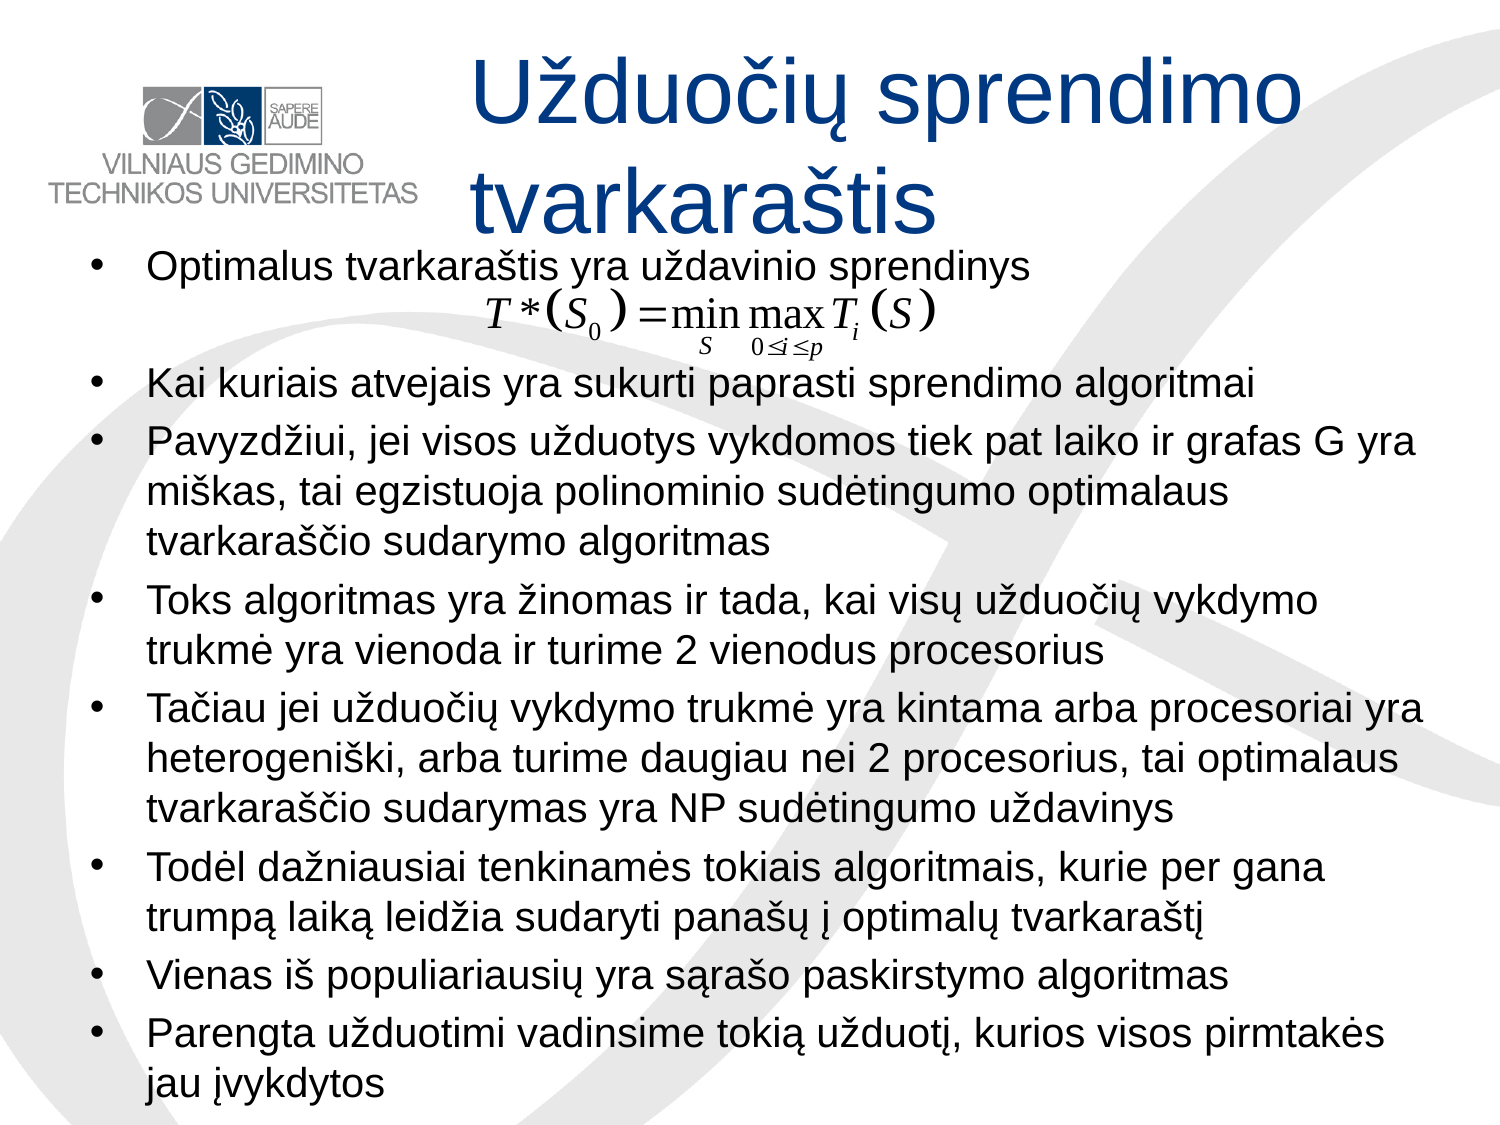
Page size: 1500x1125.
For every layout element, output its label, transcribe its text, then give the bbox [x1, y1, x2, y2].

picture [0, 0, 1500, 1125]
title Užduočių sprendimo tvarkaraštis [454, 19, 1447, 231]
list Optimalus tvarkaraštis yra uždavinio sprendinys Kai kuriais atvejais yra sukurti paprasti sprendimo algoritmai Pavyzdžiui, jei visos užduotys vykdomos tiek pat laiko ir grafas G yra miškas, tai egzistuoja polinominio sudėtingumo optimalaus tvarkaraščio sudarymo algoritmas Toks algoritmas yra žinomas ir tada, kai visų užduočių vykdymo trukmė yra vienoda ir turime 2 vienodus procesorius Tačiau jei užduočių vykdymo trukmė yra kintama arba procesoriai yra heterogeniški, arba turime daugiau nei 2 procesorius, tai optimalaus tvarkaraščio sudarymas yra NP sudėtingumo uždavinys Todėl dažniausiai tenkinamės tokiais algoritmais, kurie per gana trumpą laiką leidžia sudaryti panašų į optimalų tvarkaraštį Vienas iš populiariausių yra sąrašo paskirstymo algoritmas Parengta užduotimi vadinsime tokią užduotį, kurios visos pirmtakės jau įvykdytos [75, 231, 1447, 988]
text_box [477, 278, 943, 374]
